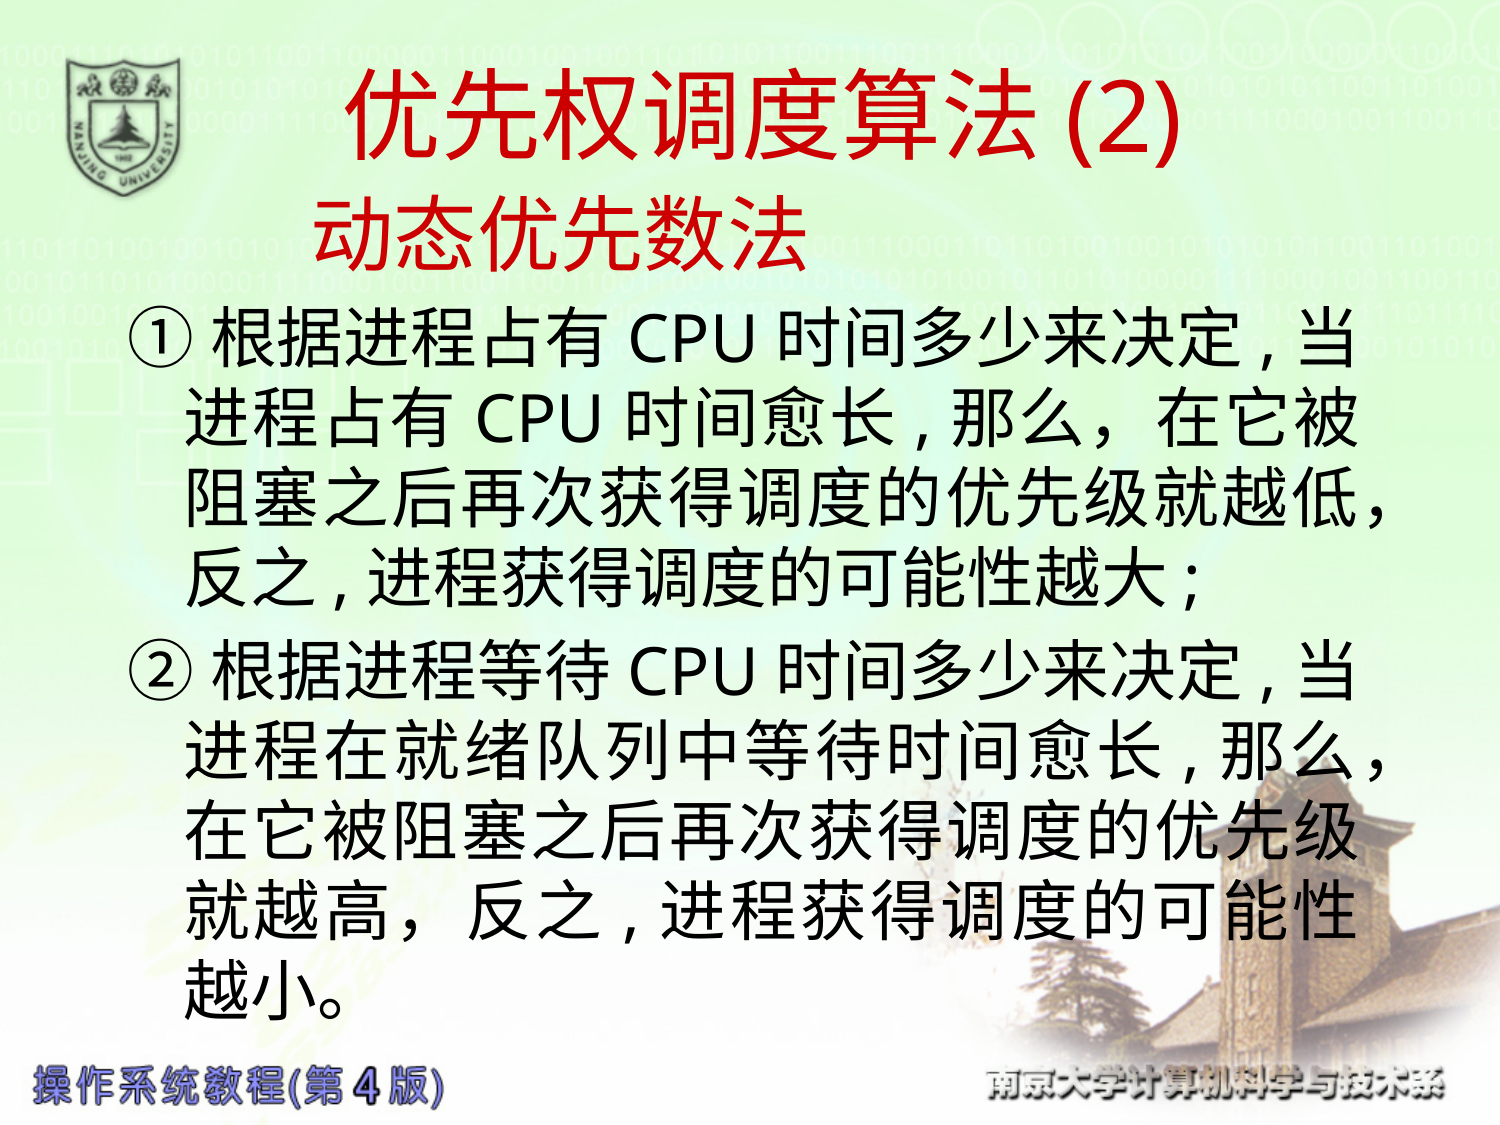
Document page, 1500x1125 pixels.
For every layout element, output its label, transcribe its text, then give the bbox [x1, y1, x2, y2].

text_box 优先权调度算法(2) [124, 19, 1400, 207]
picture [0, 0, 1500, 1125]
text_box 动态优先数法 ①根据进程占有CPU时间多少来决定,当进程占有CPU时间愈长,那么，在它被阻塞之后再次获得调度的优先级就越低，反之,进程获得调度的可能性越大; ②根据进程等待CPU时间多少来决定,当进程在就绪队列中等待时间愈长,那么，在它被阻塞之后再次获得调度的优先级就越高，反之,进程获得调度的可能性越小。 [112, 174, 1375, 975]
